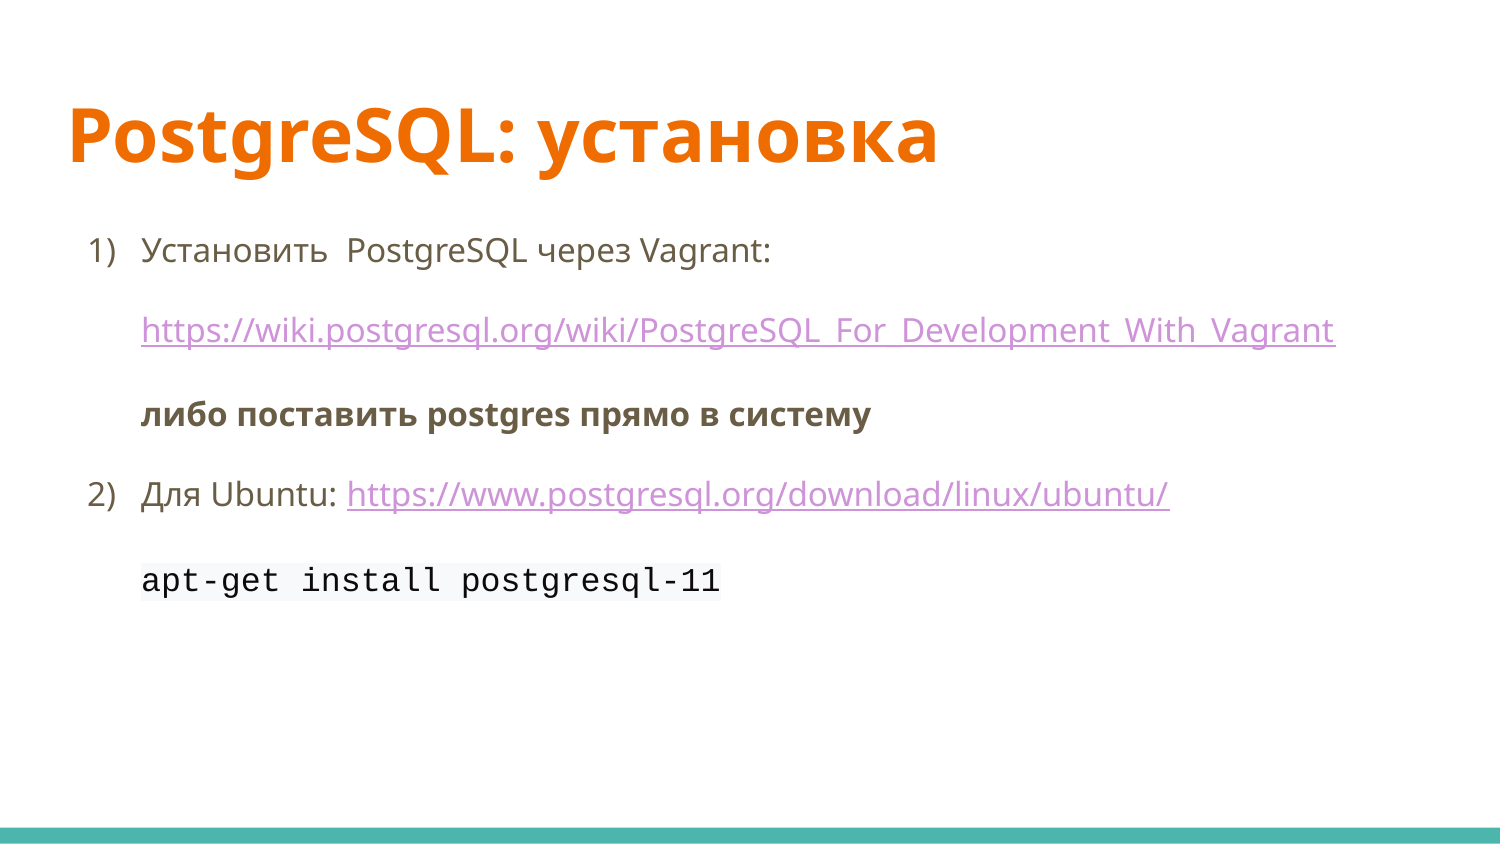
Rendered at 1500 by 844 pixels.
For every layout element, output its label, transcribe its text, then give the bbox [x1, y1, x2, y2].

title PostgreSQL: установка [51, 72, 1449, 189]
list Установить PostgreSQL через Vagrant: https://wiki.postgresql.org/wiki/PostgreSQL_For_Development_With_Vagrant либо поставить postgres прямо в систему Для Ubuntu: https://www.postgresql.org/download/linux/ubuntu/ apt-get install postgresql-11 [51, 207, 1449, 750]
